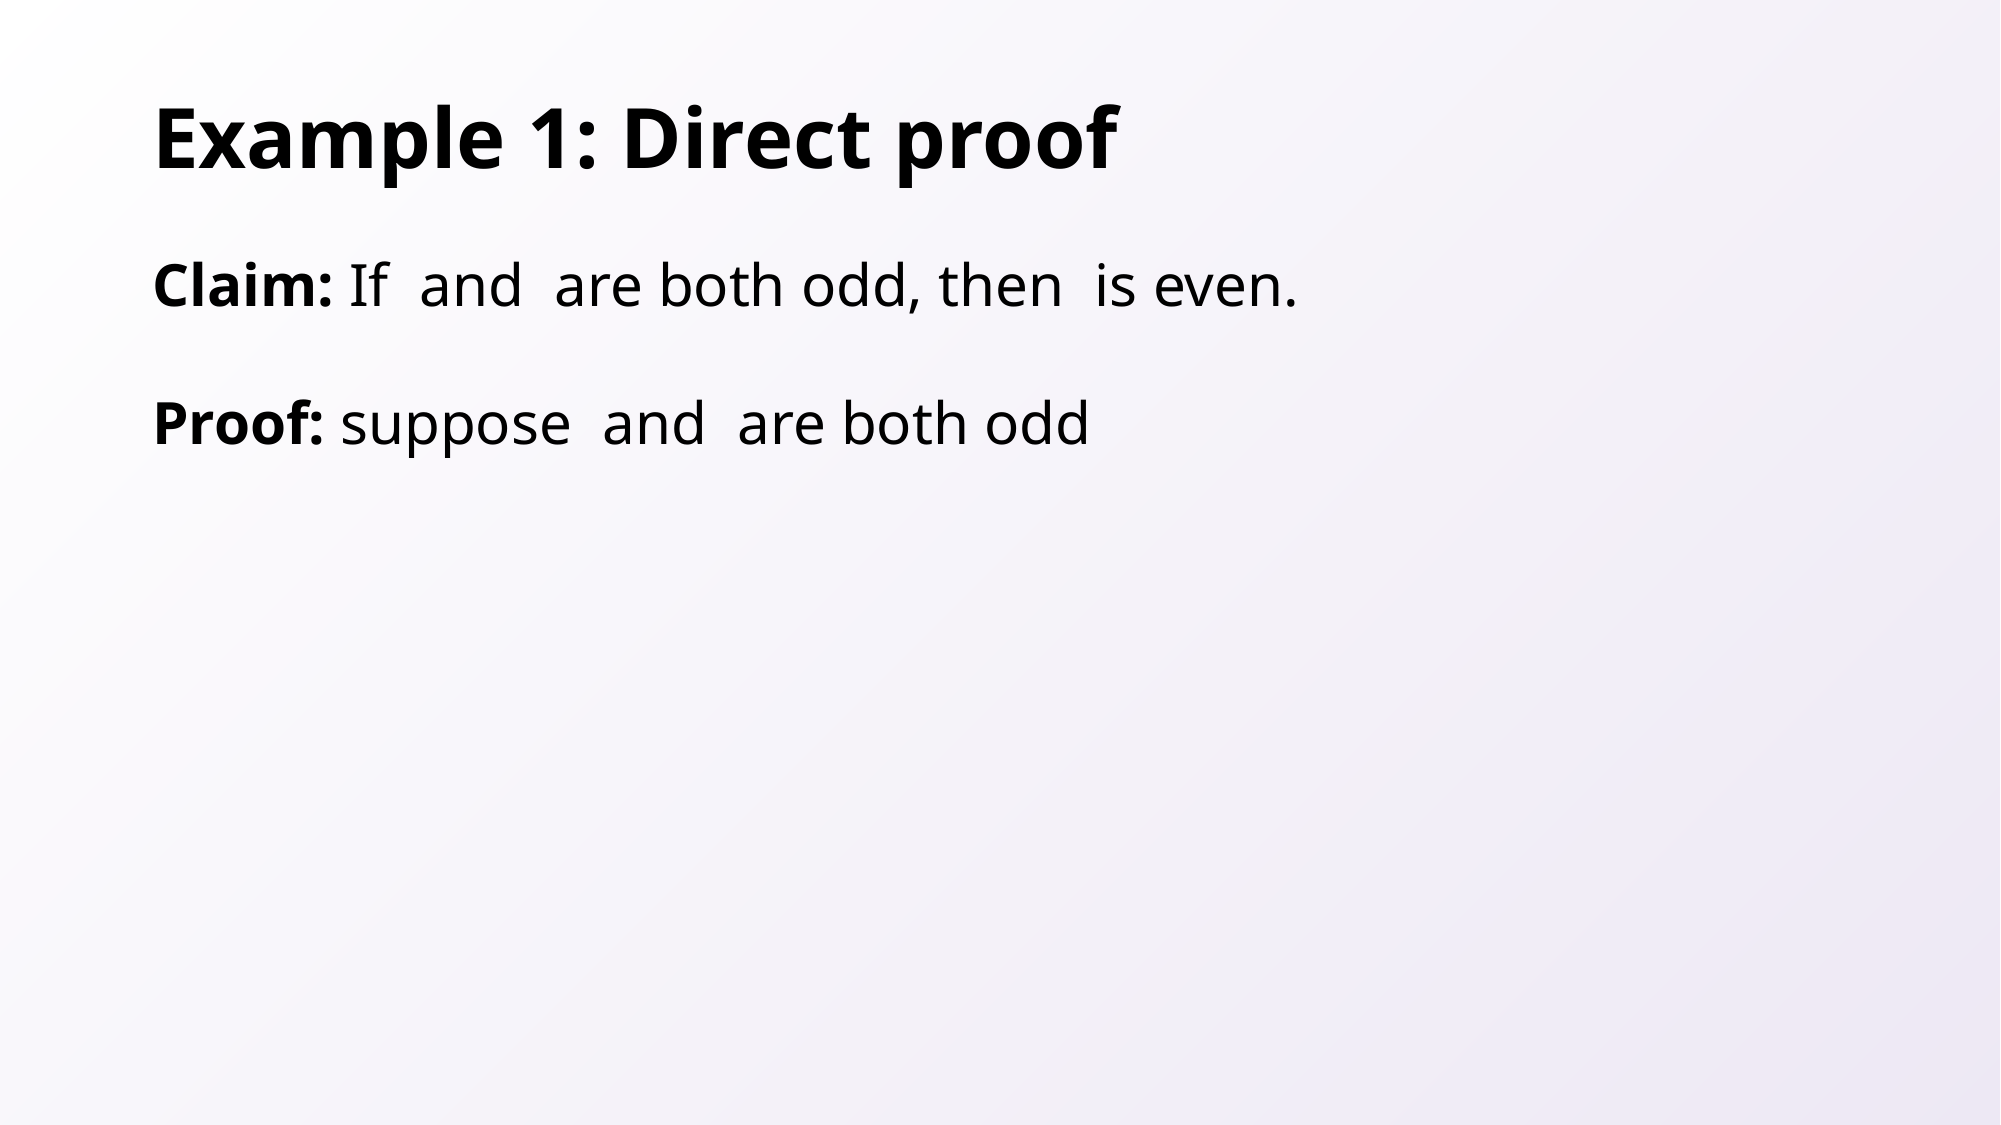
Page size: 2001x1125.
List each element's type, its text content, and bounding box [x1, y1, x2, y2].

title Example 1: Direct proof [137, 59, 1863, 224]
